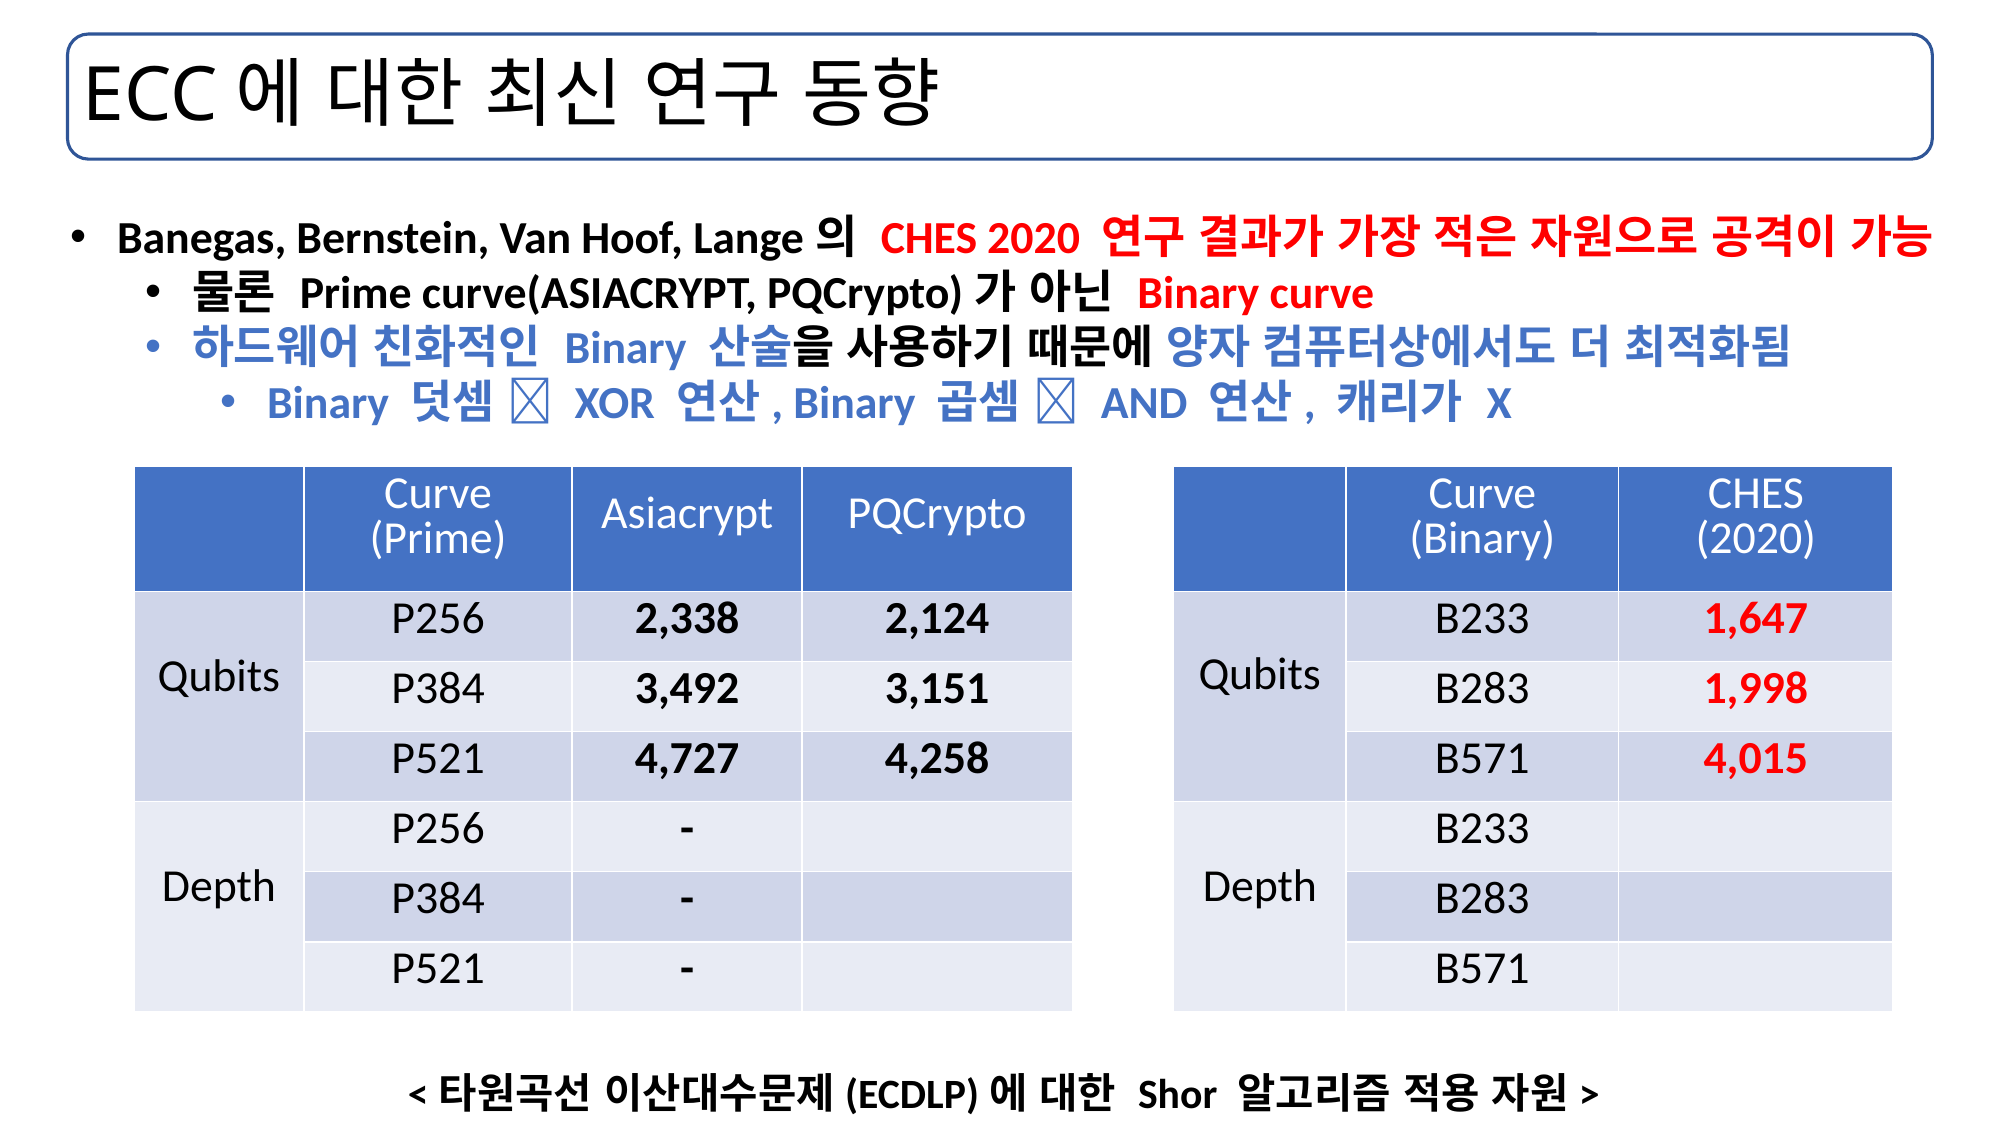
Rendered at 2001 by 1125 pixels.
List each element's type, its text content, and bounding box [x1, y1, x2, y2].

title ECC에 대한 최신 연구 동향 [67, 34, 1933, 160]
text_box Banegas, Bernstein, Van Hoof, Lange의 CHES 2020 연구 결과가 가장 적은 자원으로 공격이 가능 물론 Prime curve(ASIACRYPT, PQCrypto)가 아닌 Binary curve 하드웨어 친화적인 Binary 산술을 사용하기 때문에 양자 컴퓨터상에서도 더 최적화됨 Binary 덧셈  XOR 연산, Binary 곱셈  AND 연산, 캐리가 X [55, 200, 1950, 436]
text_box <타원곡선 이산대수문제(ECDLP)에 대한 Shor 알고리즘 적용 자원> [393, 1059, 1615, 1125]
